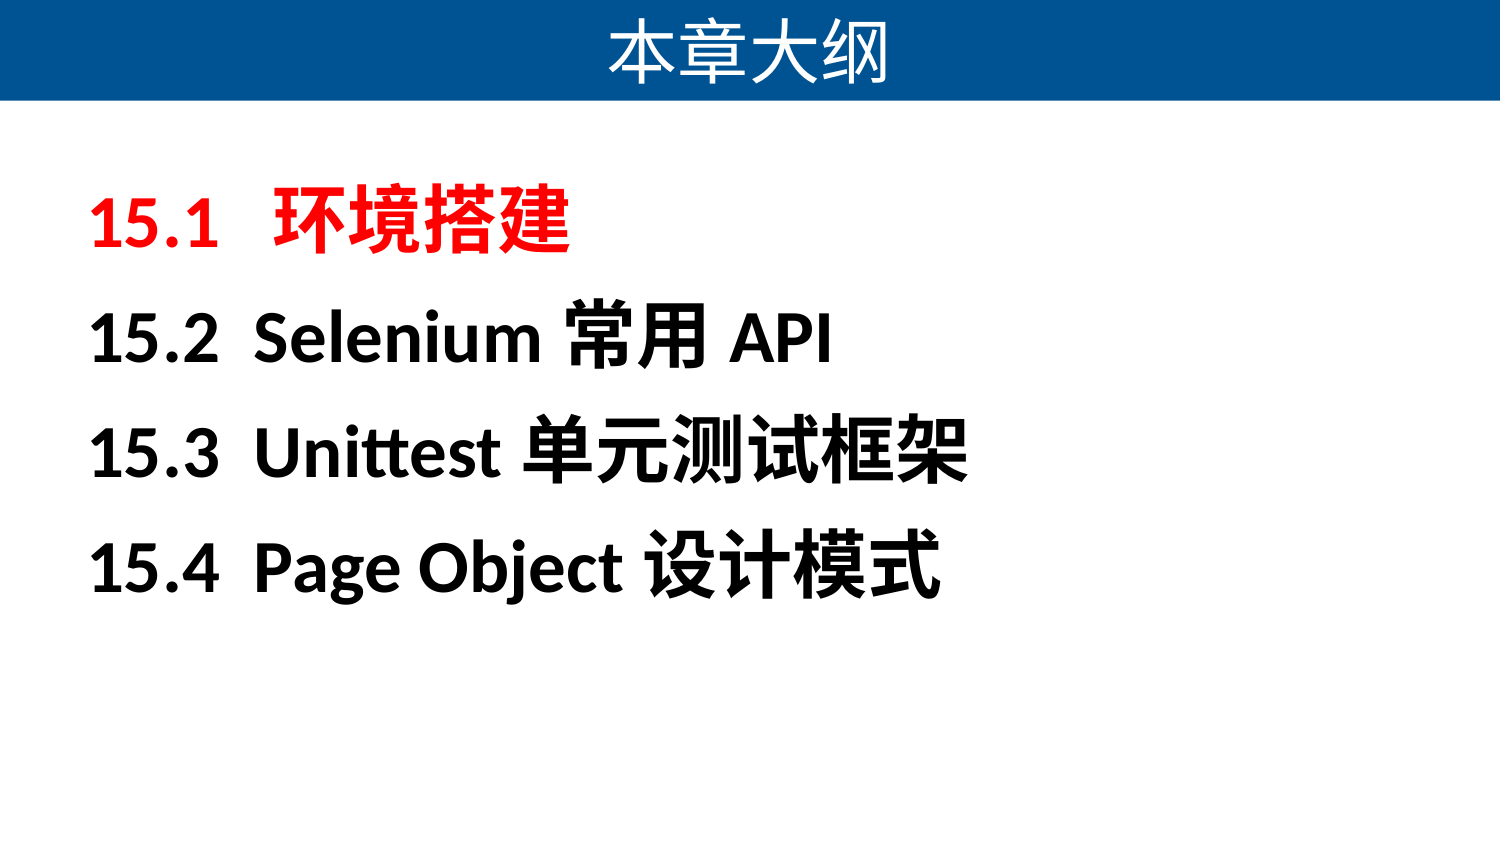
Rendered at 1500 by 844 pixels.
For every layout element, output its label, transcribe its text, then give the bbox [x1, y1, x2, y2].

title 本章大纲 [0, 0, 1500, 101]
list 15.1 环境搭建 15.2 Selenium常用API 15.3 Unittest单元测试框架 15.4 Page Object设计模式 [53, 164, 1404, 722]
